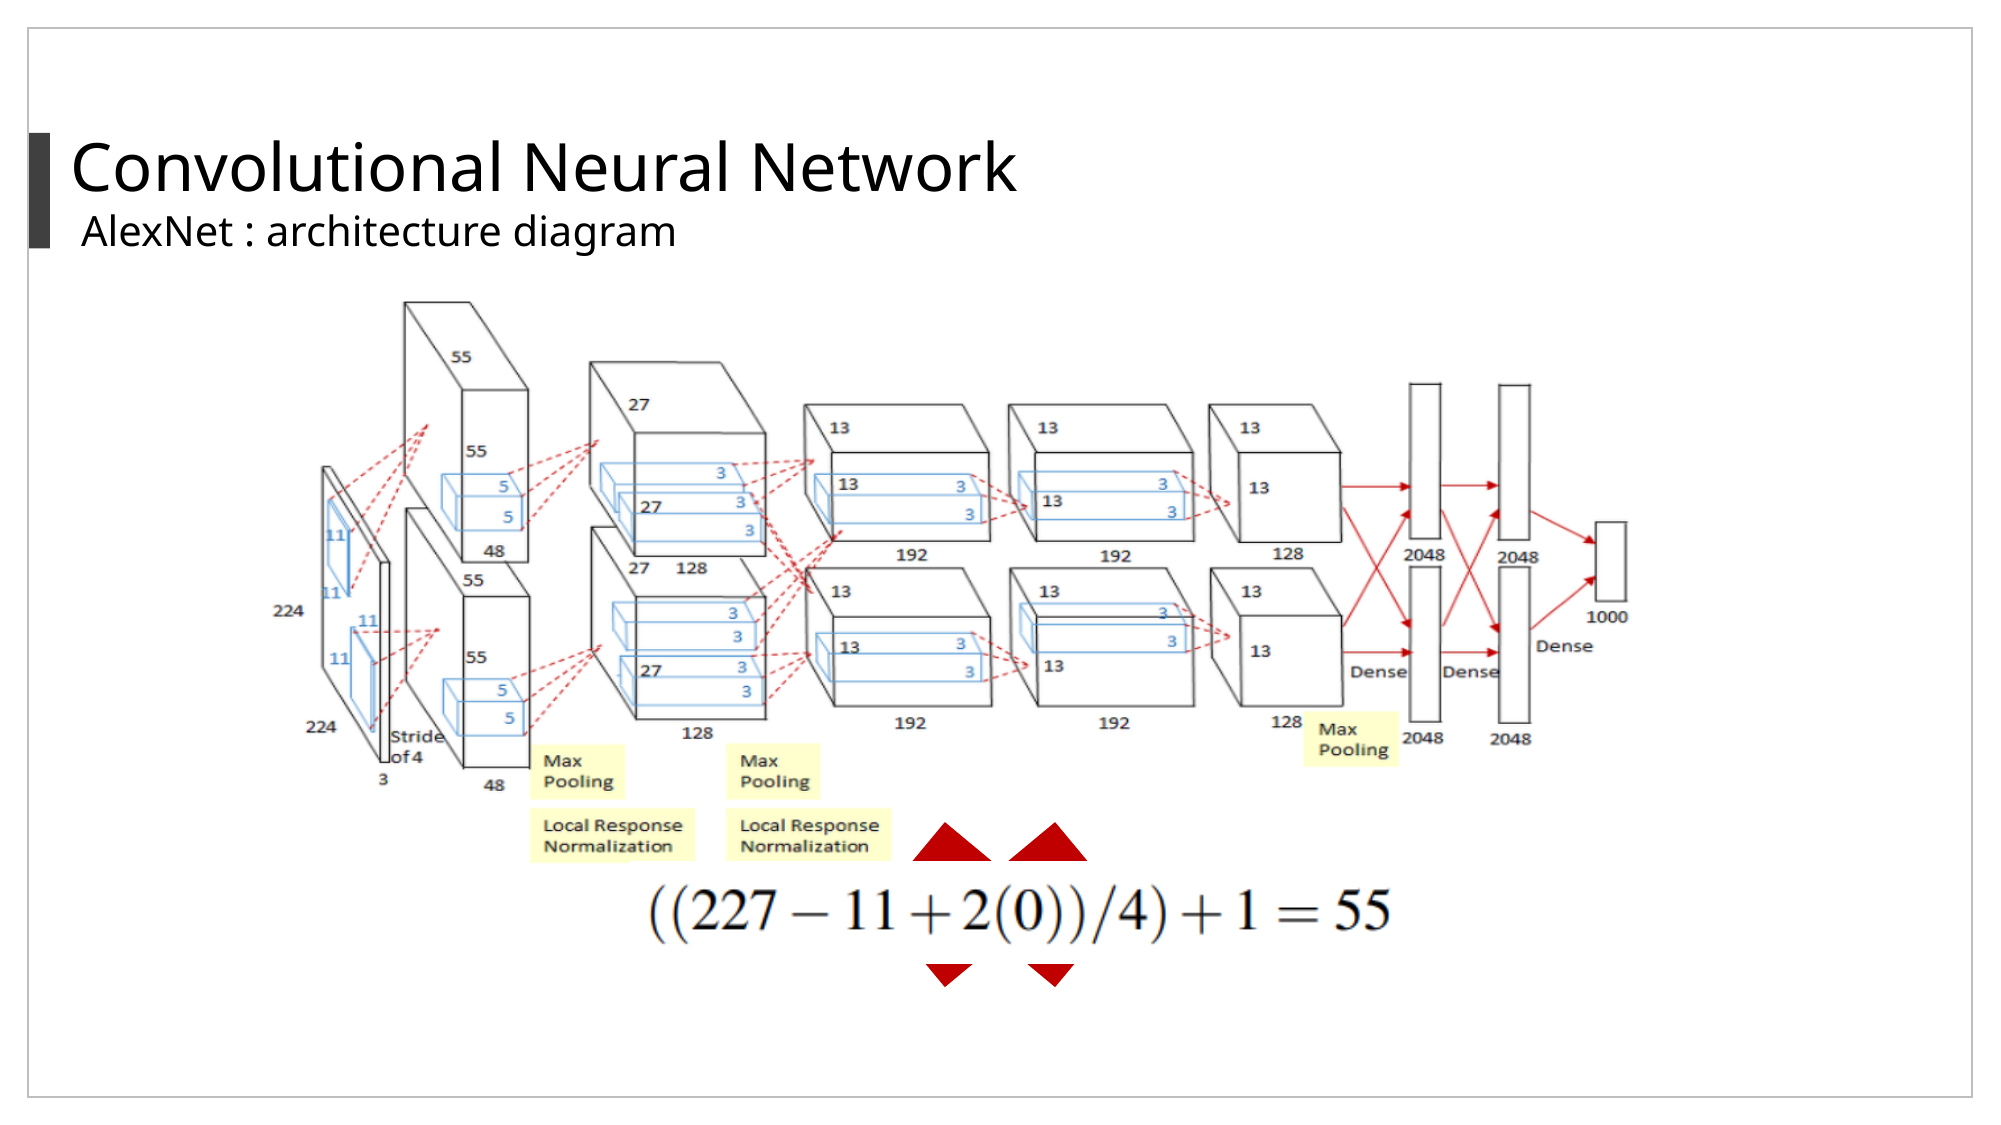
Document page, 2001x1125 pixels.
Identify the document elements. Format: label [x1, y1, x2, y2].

picture [204, 267, 1754, 964]
text_box [27, 27, 1973, 1098]
